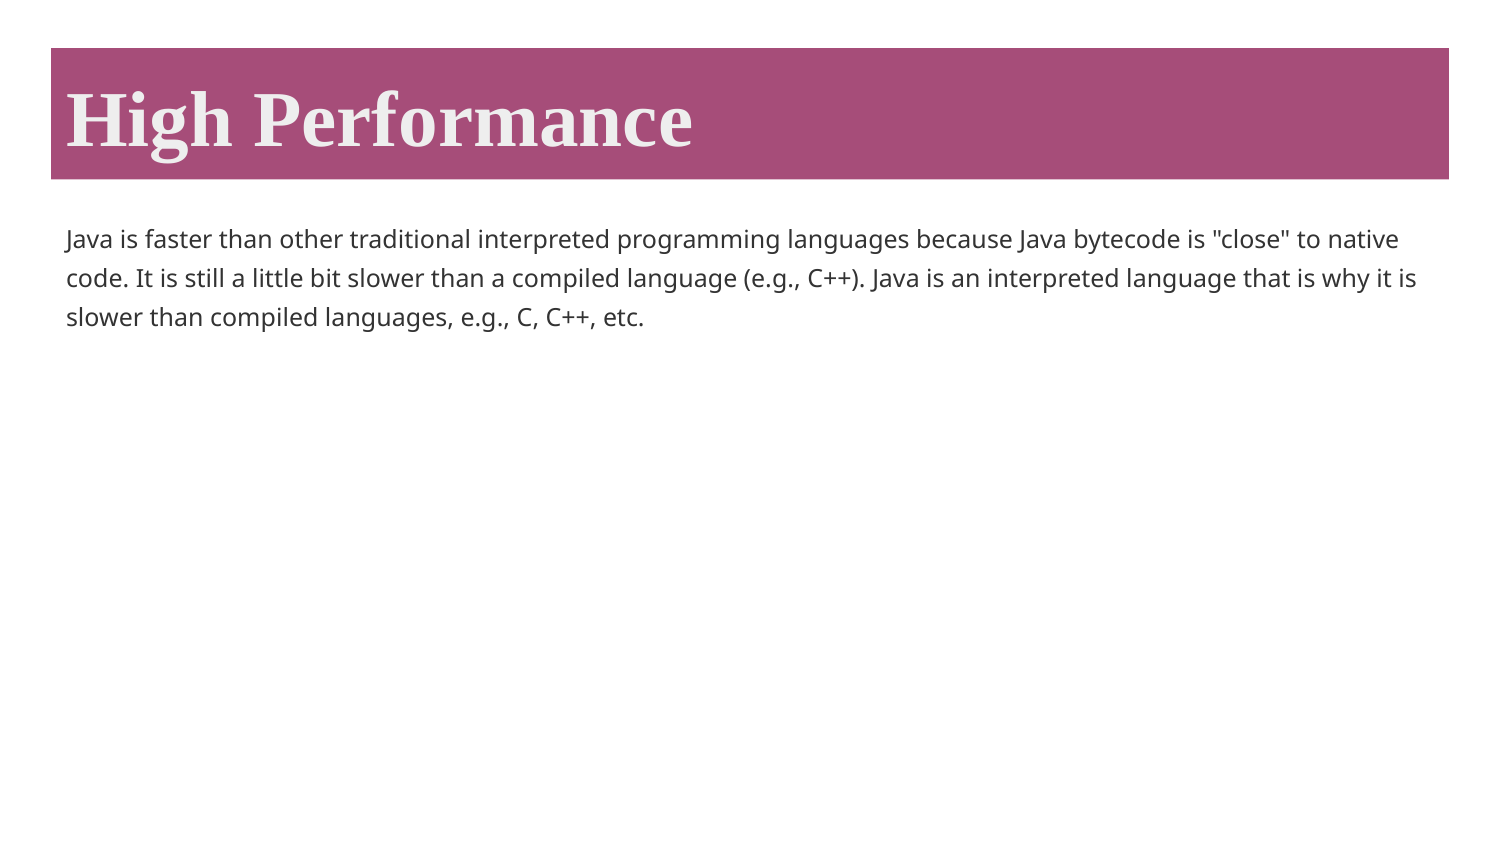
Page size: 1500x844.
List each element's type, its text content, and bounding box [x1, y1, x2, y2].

list Java is faster than other traditional interpreted programming languages because Java bytecode is "close" to native code. It is still a little bit slower than a compiled language (e.g., C++). Java is an interpreted language that is why it is slower than compiled languages, e.g., C, C++, etc. [51, 201, 1449, 750]
title High Performance [51, 48, 1449, 180]
